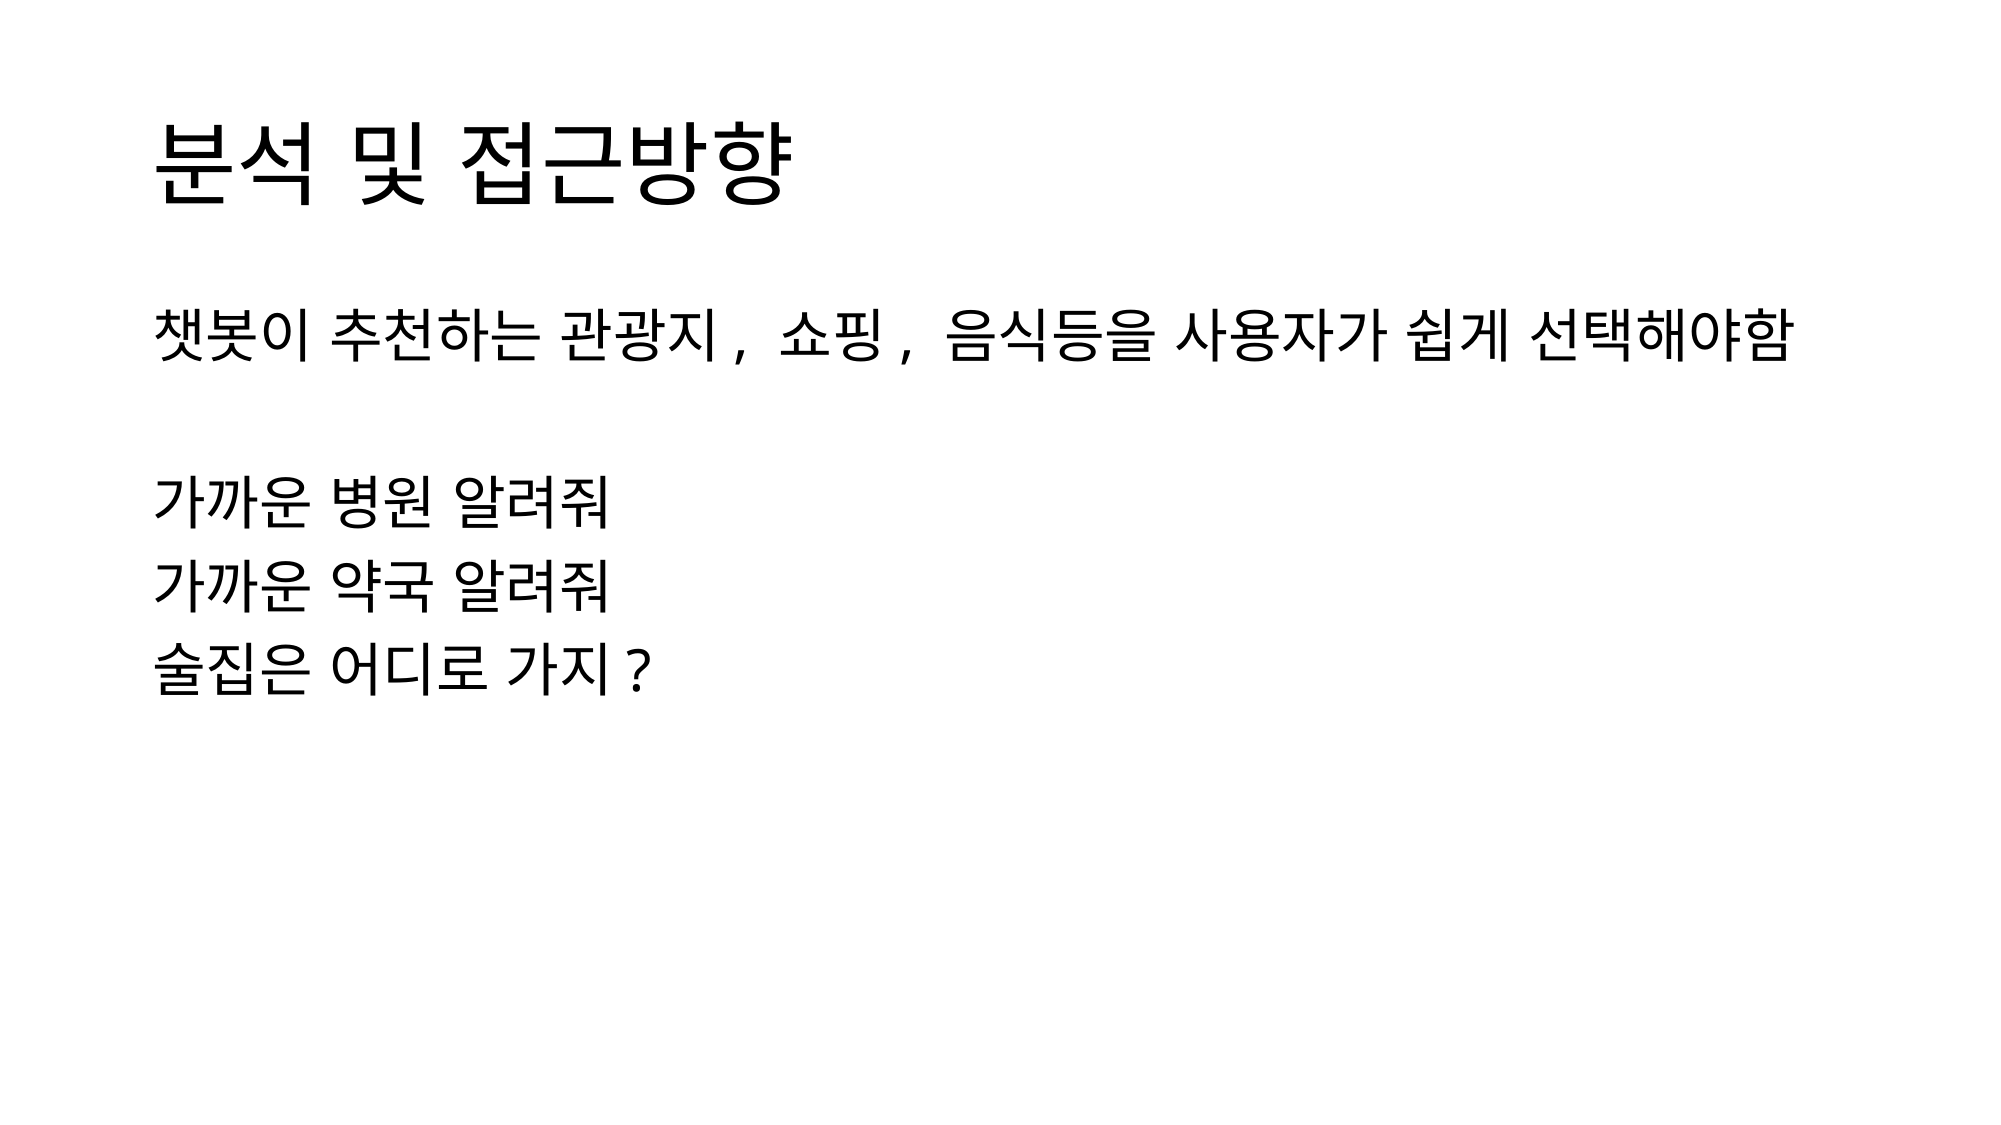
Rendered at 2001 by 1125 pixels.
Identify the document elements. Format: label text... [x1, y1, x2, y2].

title 분석 및 접근방향 [137, 59, 1863, 278]
list 챗봇이 추천하는 관광지, 쇼핑, 음식등을 사용자가 쉽게 선택해야함 가까운 병원 알려줘 가까운 약국 알려줘 술집은 어디로 가지? [137, 299, 1863, 1014]
